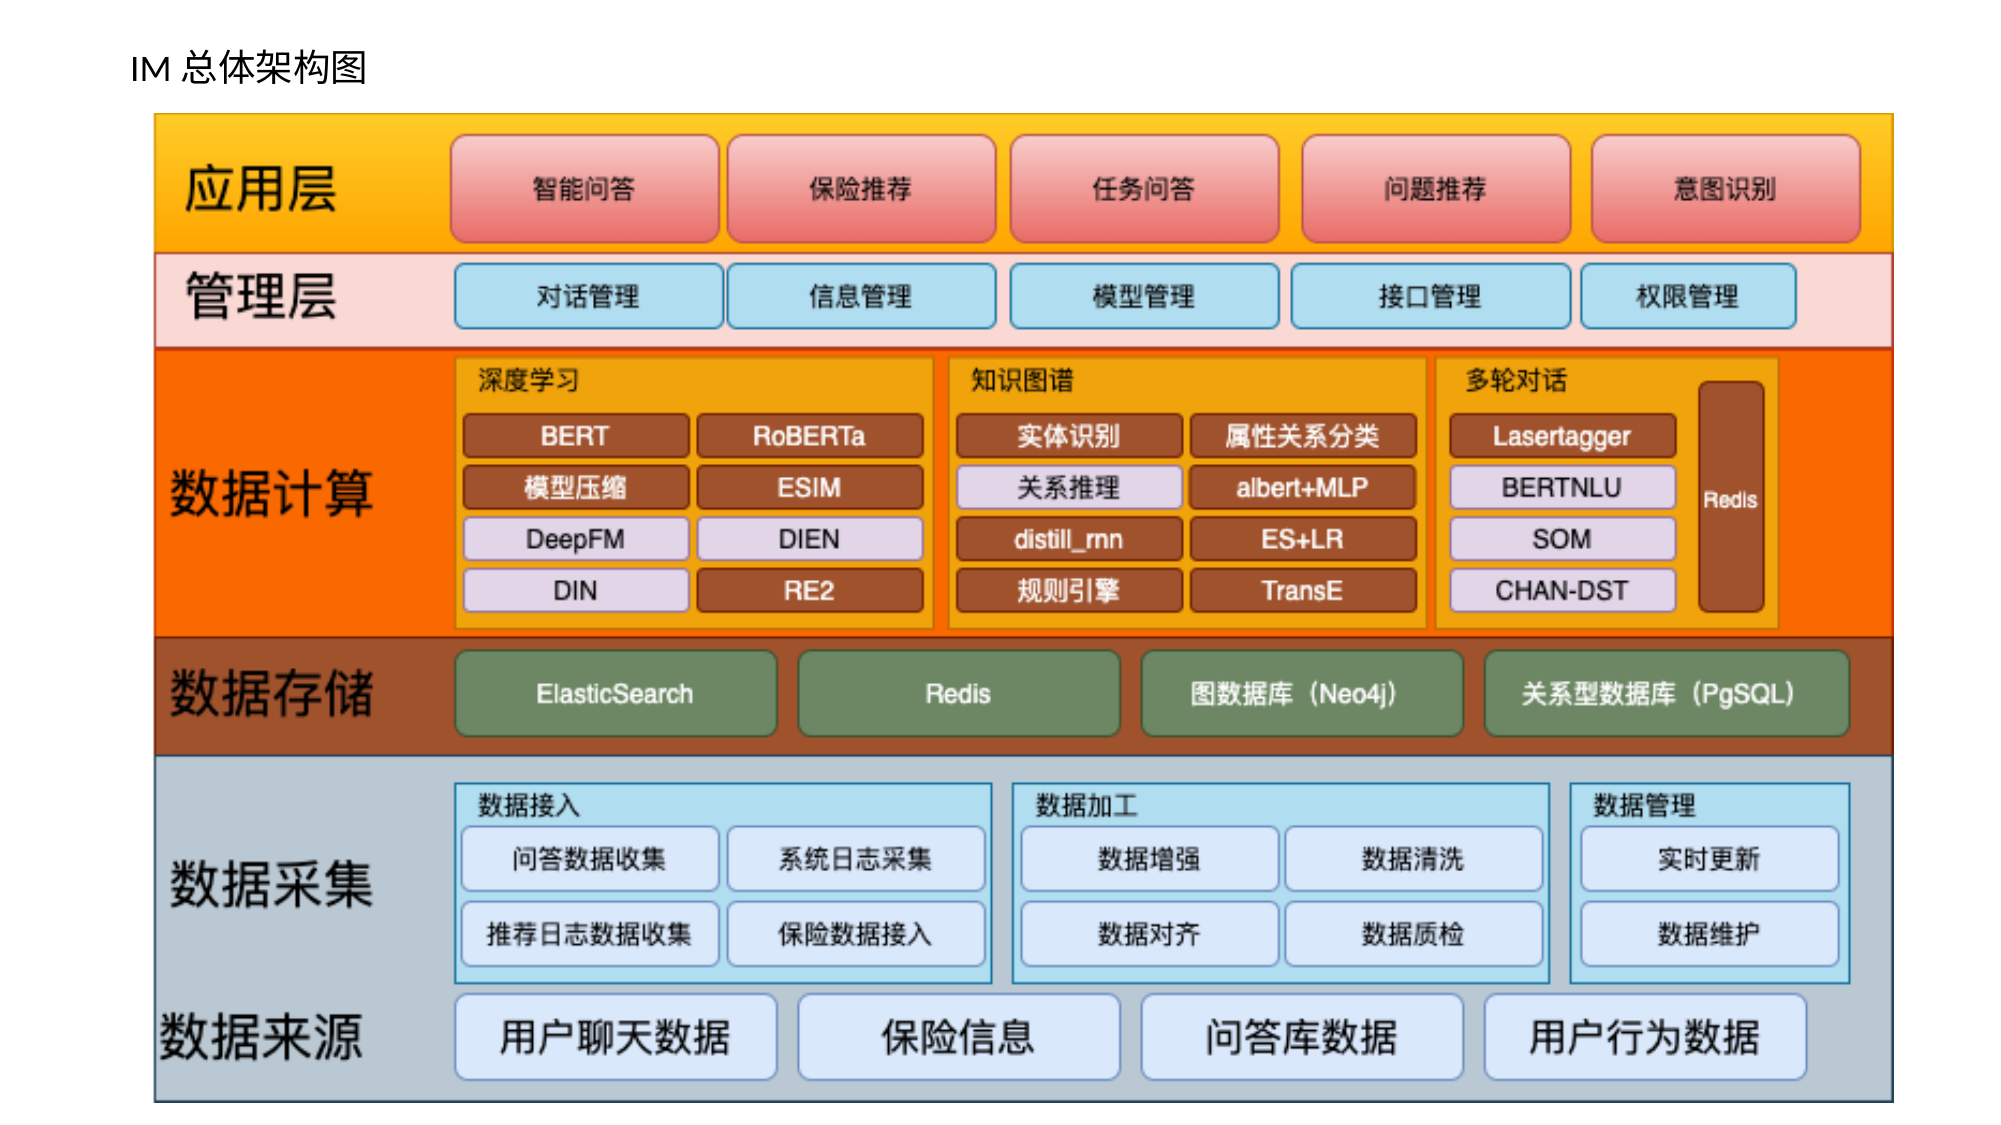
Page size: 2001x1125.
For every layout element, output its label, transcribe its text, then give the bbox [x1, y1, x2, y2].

picture [133, 113, 1894, 1103]
text_box IM总体架构图 [115, 36, 442, 97]
